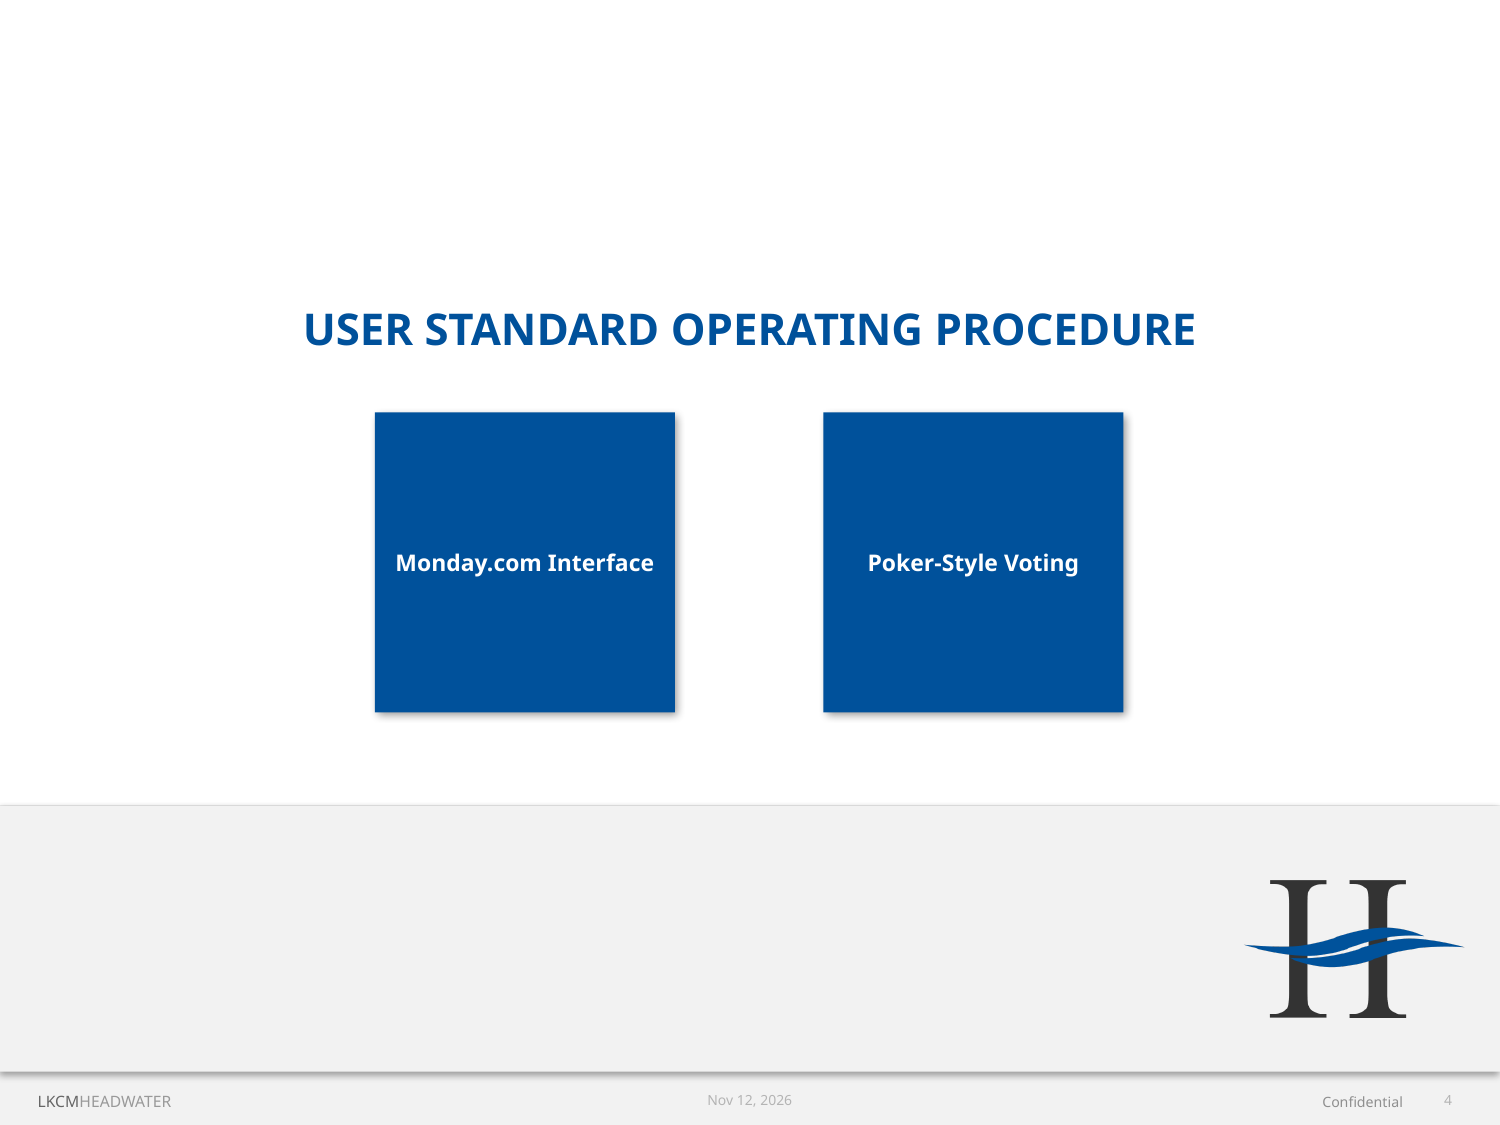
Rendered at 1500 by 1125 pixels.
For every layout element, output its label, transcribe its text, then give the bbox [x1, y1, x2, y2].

title USER STANDARD OPERATING PROCEDURE [0, 252, 1500, 403]
slide_number Aug-25 [618, 1071, 882, 1125]
text_box Poker-Style Voting [821, 410, 1126, 714]
slide_number 4 [1391, 1071, 1467, 1125]
text_box Monday.com Interface [373, 410, 677, 714]
picture [1241, 873, 1467, 1024]
